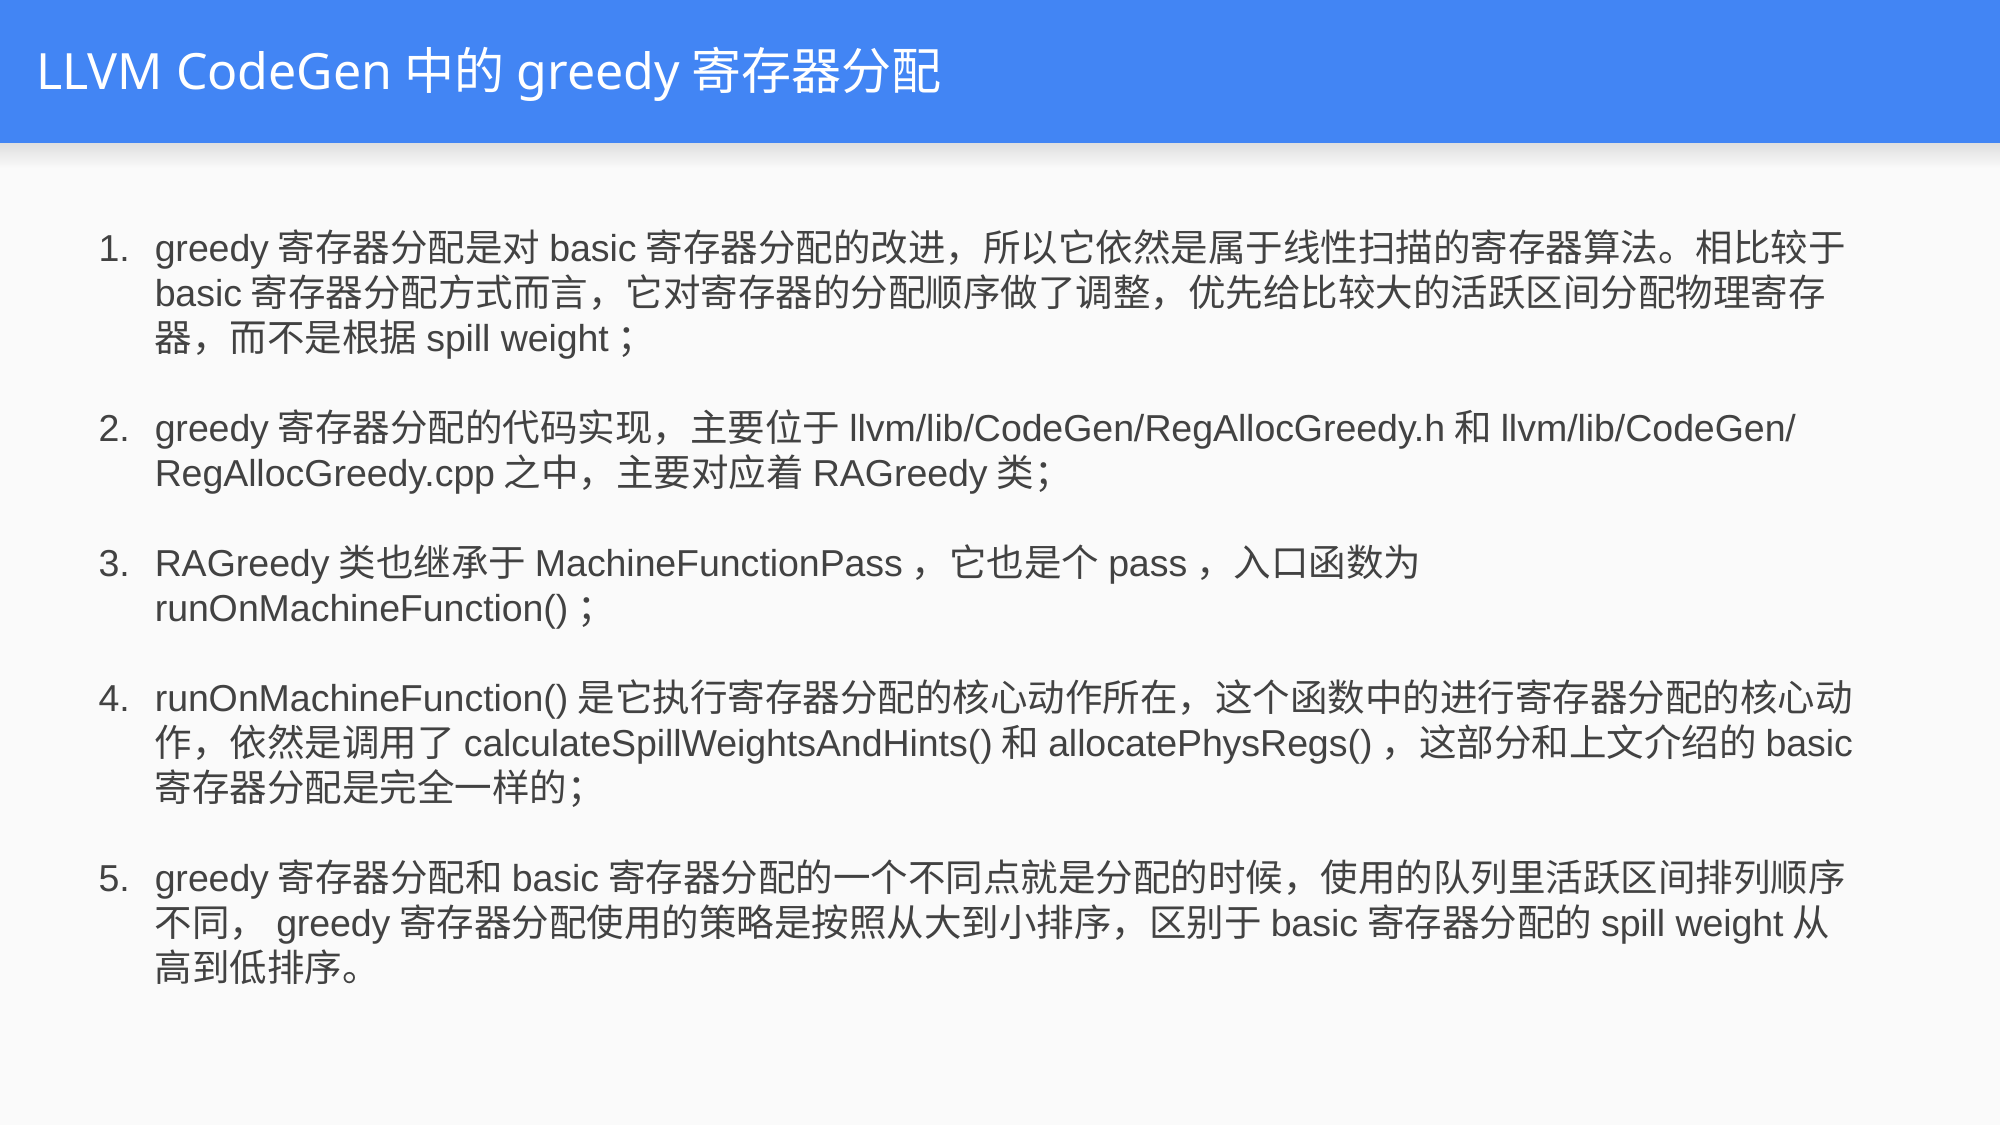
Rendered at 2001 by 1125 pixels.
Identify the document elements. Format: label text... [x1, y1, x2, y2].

title LLVM CodeGen中的greedy寄存器分配 [21, 3, 1953, 136]
text_box greedy寄存器分配是对basic寄存器分配的改进，所以它依然是属于线性扫描的寄存器算法。相比较于basic寄存器分配方式而言，它对寄存器的分配顺序做了调整，优先给比较大的活跃区间分配物理寄存器，而不是根据spill weight； greedy寄存器分配的代码实现，主要位于llvm/lib/CodeGen/RegAllocGreedy.h和llvm/lib/CodeGen/RegAllocGreedy.cpp之中，主要对应着RAGreedy类； RAGreedy类也继承于MachineFunctionPass，它也是个pass，入口函数为runOnMachineFunction()； runOnMachineFunction()是它执行寄存器分配的核心动作所在，这个函数中的进行寄存器分配的核心动作，依然是调用了calculateSpillWeightsAndHints()和allocatePhysRegs()，这部分和上文介绍的basic寄存器分配是完全一样的； greedy寄存器分配和basic寄存器分配的一个不同点就是分配的时候，使用的队列里活跃区间排列顺序不同，greedy寄存器分配使用的策略是按照从大到小排序，区别于basic寄存器分配的spill weight从高到低排序。 [83, 216, 1877, 997]
